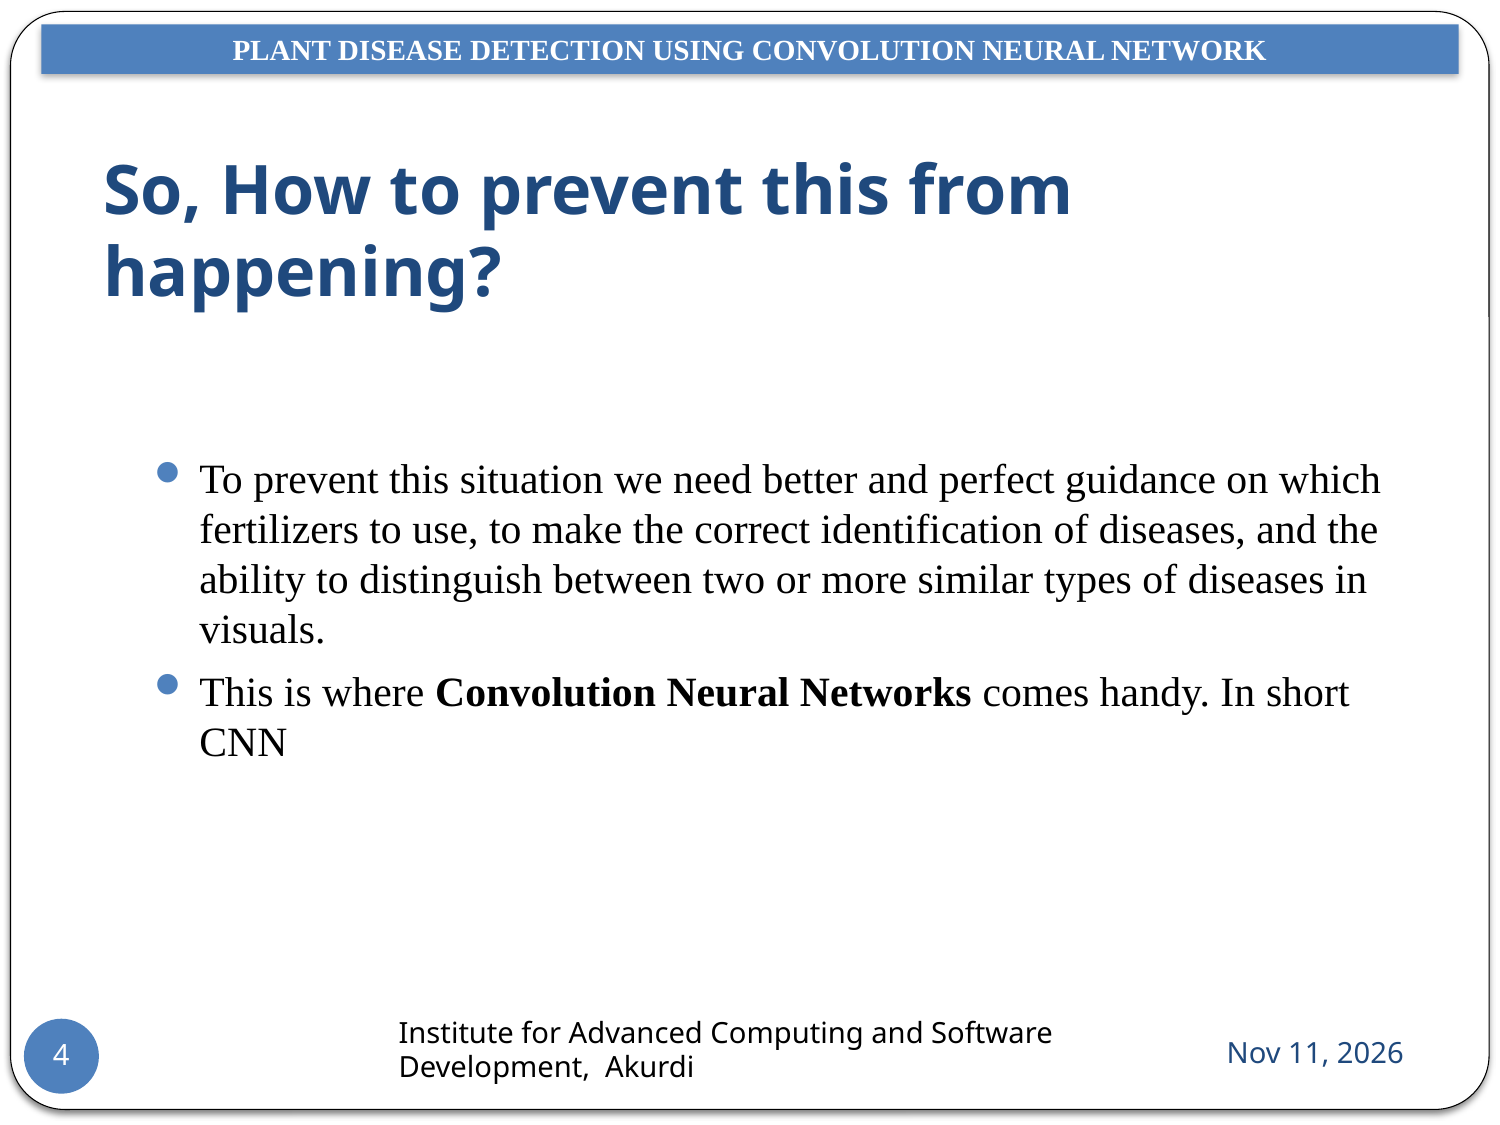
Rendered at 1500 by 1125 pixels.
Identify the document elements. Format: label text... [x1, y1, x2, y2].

list To prevent this situation we need better and perfect guidance on which fertilizers to use, to make the correct identification of diseases, and the ability to distinguish between two or more similar types of diseases in visuals. This is where Convolution Neural Networks comes handy. In short CNN [139, 444, 1417, 864]
title So, How to prevent this from happening? [88, 137, 1425, 325]
text_box Institute for Advanced Computing and Software Development, Akurdi [383, 1011, 1173, 1087]
text_box PLANT DISEASE DETECTION USING CONVOLUTION NEURAL NETWORK [41, 24, 1459, 74]
slide_number 4 [23, 1018, 99, 1094]
slide_number 1-Feb-21 [1012, 1015, 1419, 1094]
